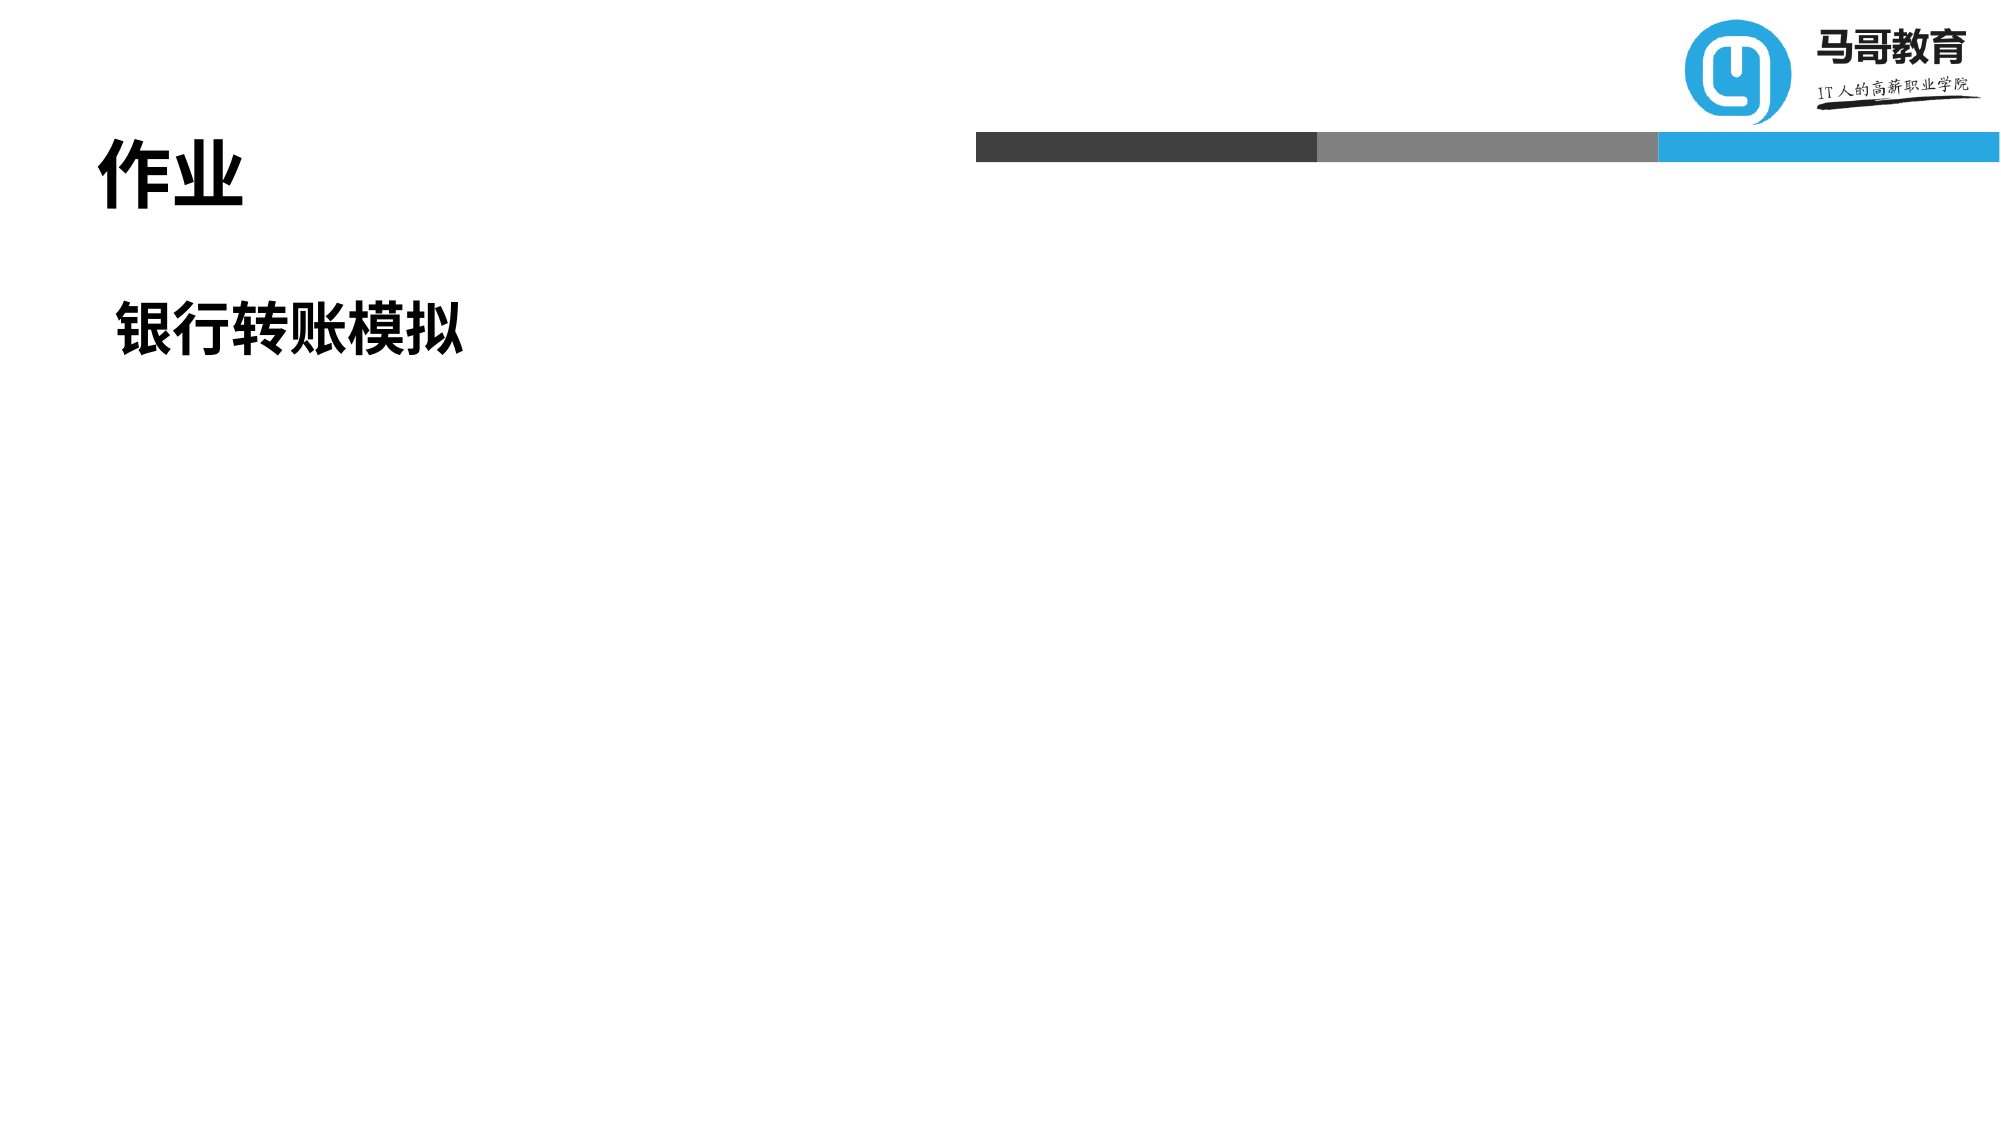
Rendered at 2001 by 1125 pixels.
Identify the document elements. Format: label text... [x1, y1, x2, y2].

picture [1671, 0, 2001, 206]
title 作业 [81, 124, 1255, 221]
text_box 银行转账模拟 [99, 249, 1989, 370]
